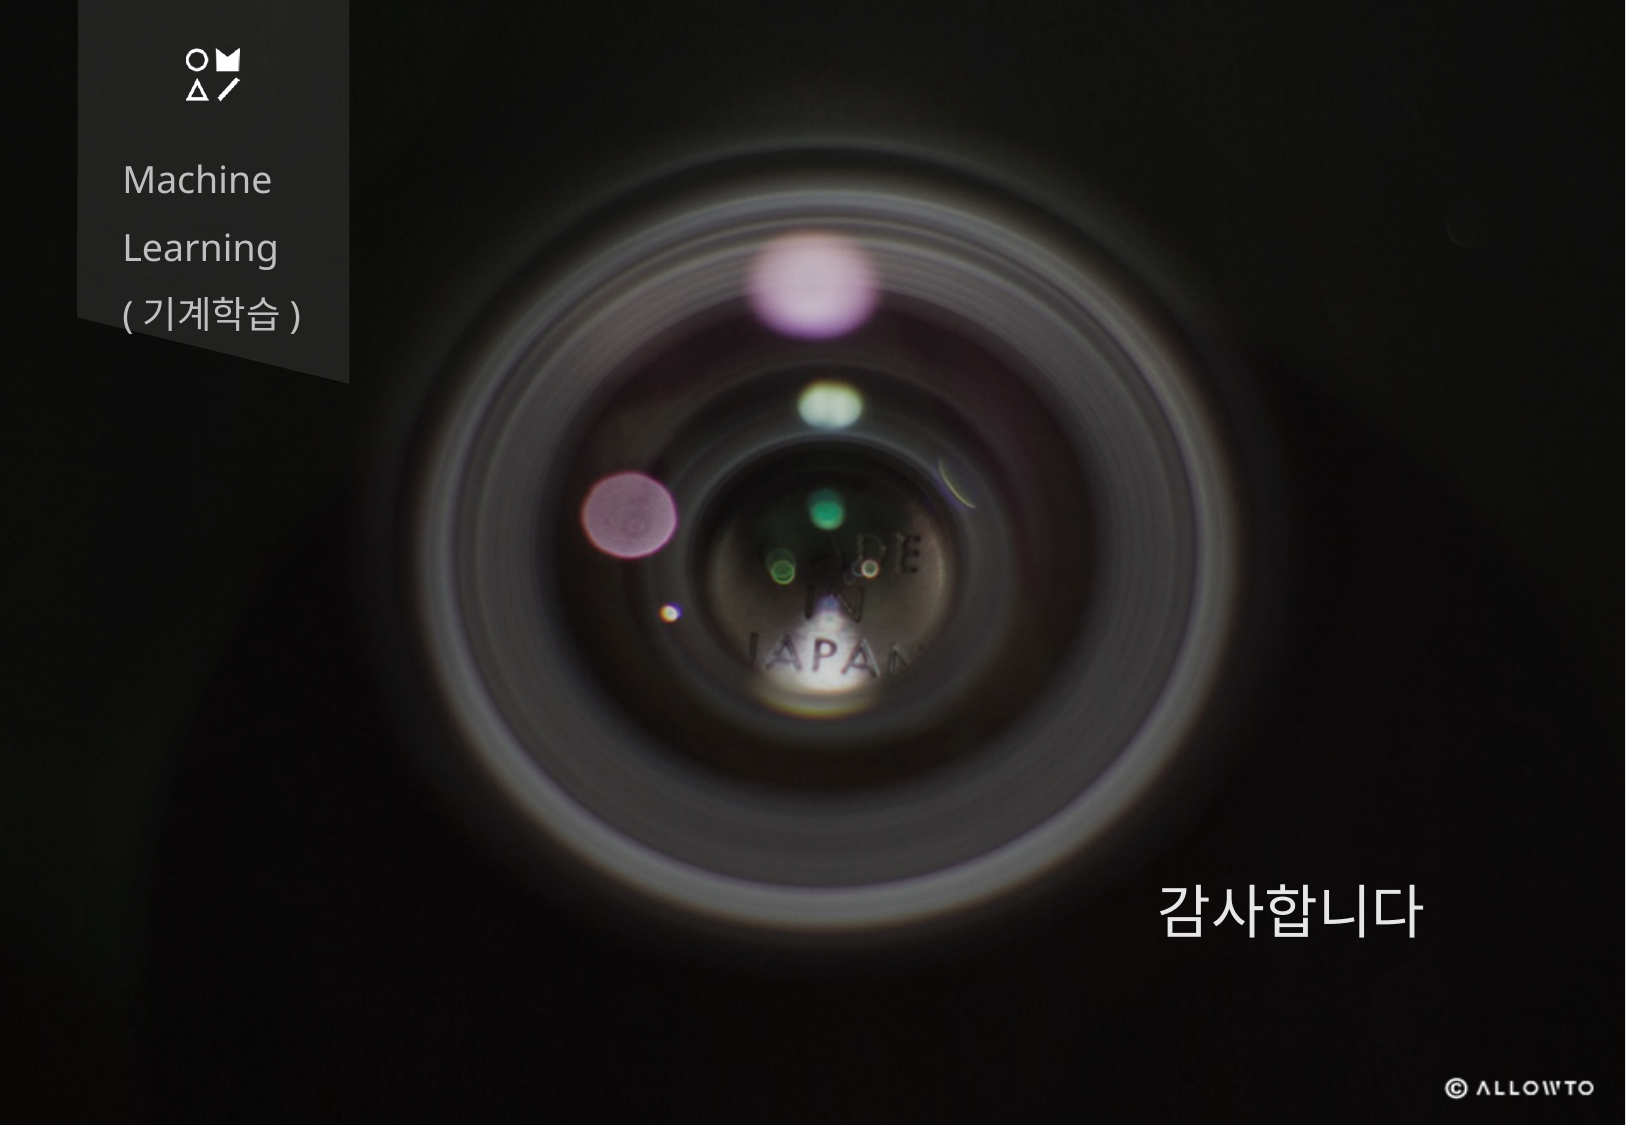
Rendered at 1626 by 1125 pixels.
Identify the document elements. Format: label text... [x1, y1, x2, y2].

picture [0, 0, 1626, 1125]
text_box Machine Learning (기계학습) [107, 126, 327, 412]
text_box 감사합니다 [1143, 867, 1625, 953]
text_box [75, 0, 351, 386]
picture [176, 37, 250, 114]
